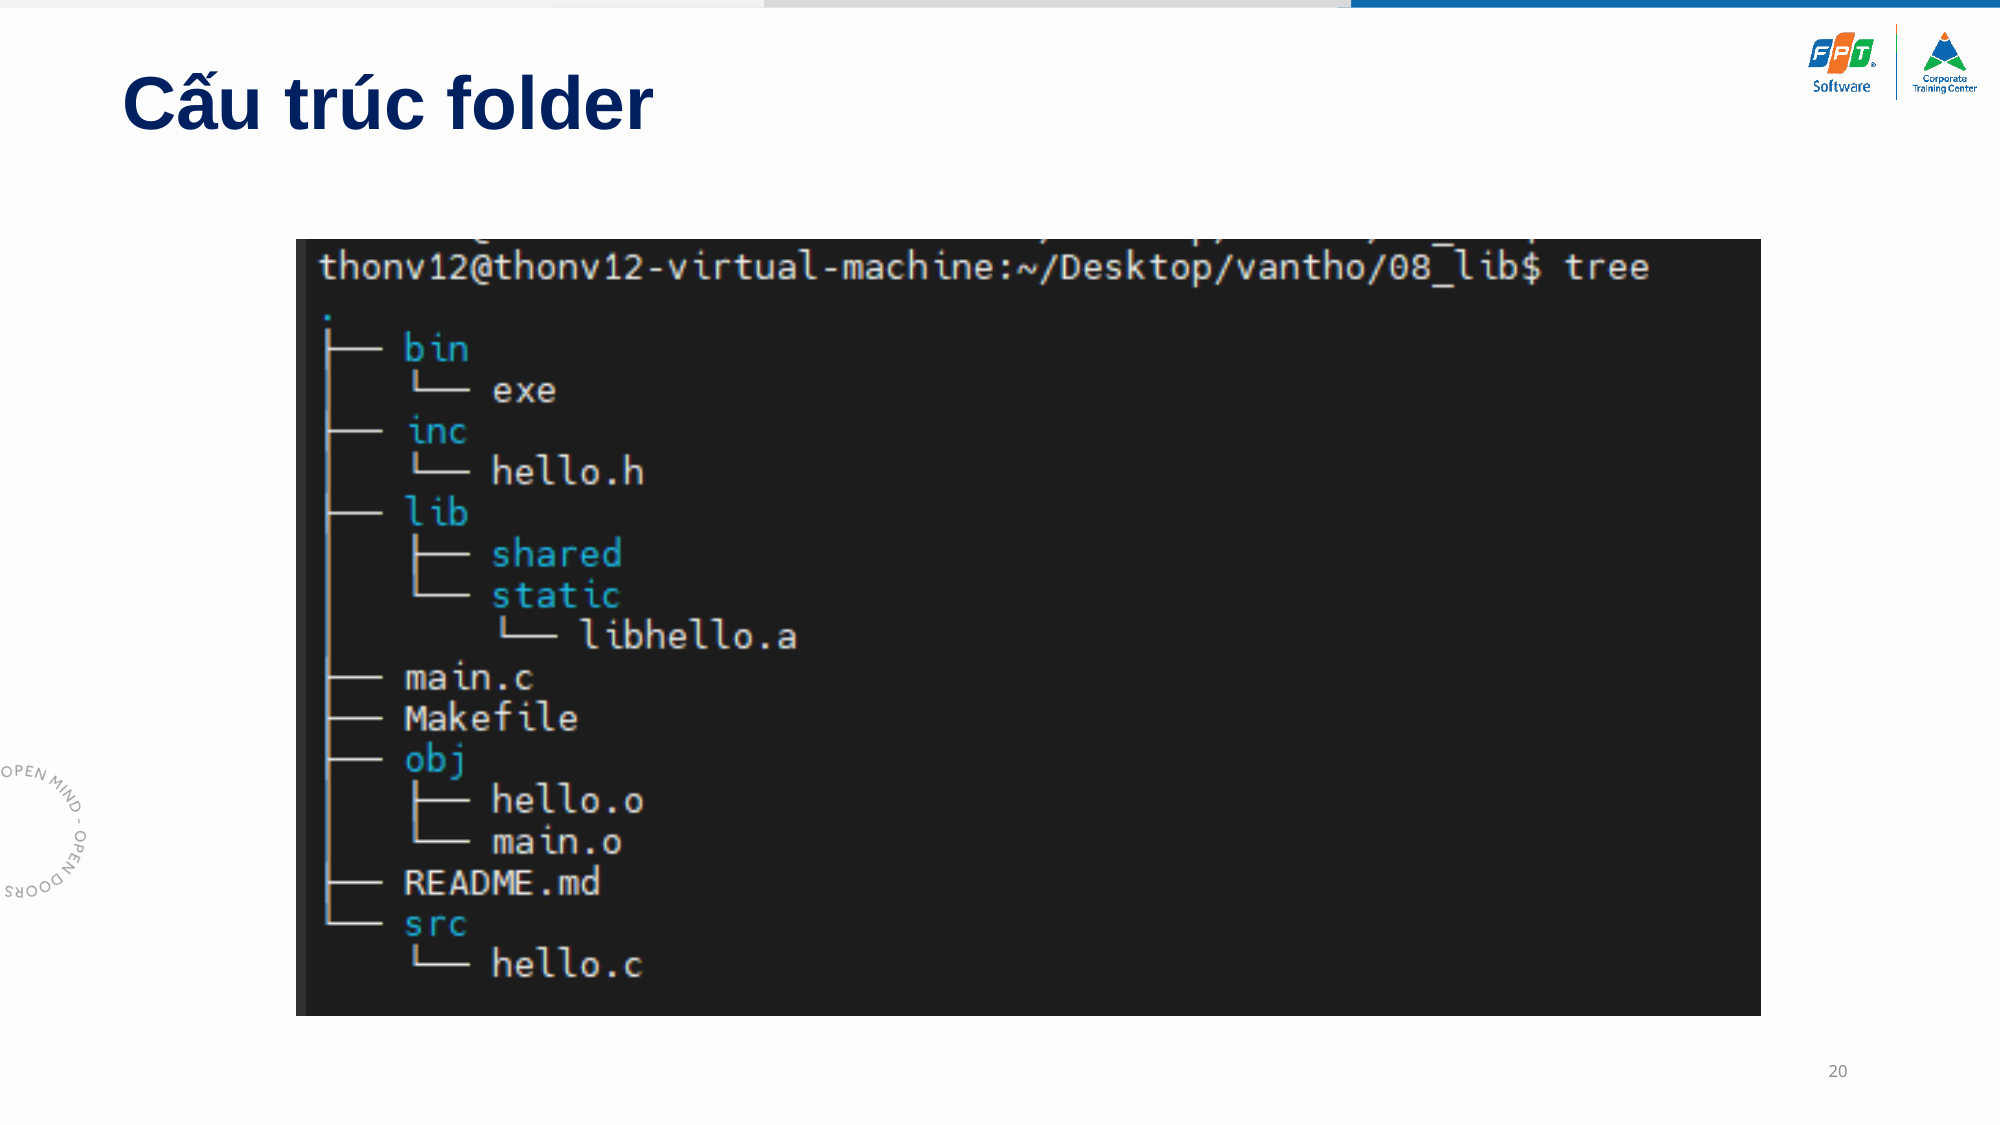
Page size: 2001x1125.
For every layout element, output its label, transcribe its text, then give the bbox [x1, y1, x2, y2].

picture [296, 239, 1761, 1016]
title Cấu trúc folder [107, 22, 1833, 188]
picture [1833, 24, 1977, 100]
slide_number 20 [1412, 1042, 1863, 1103]
